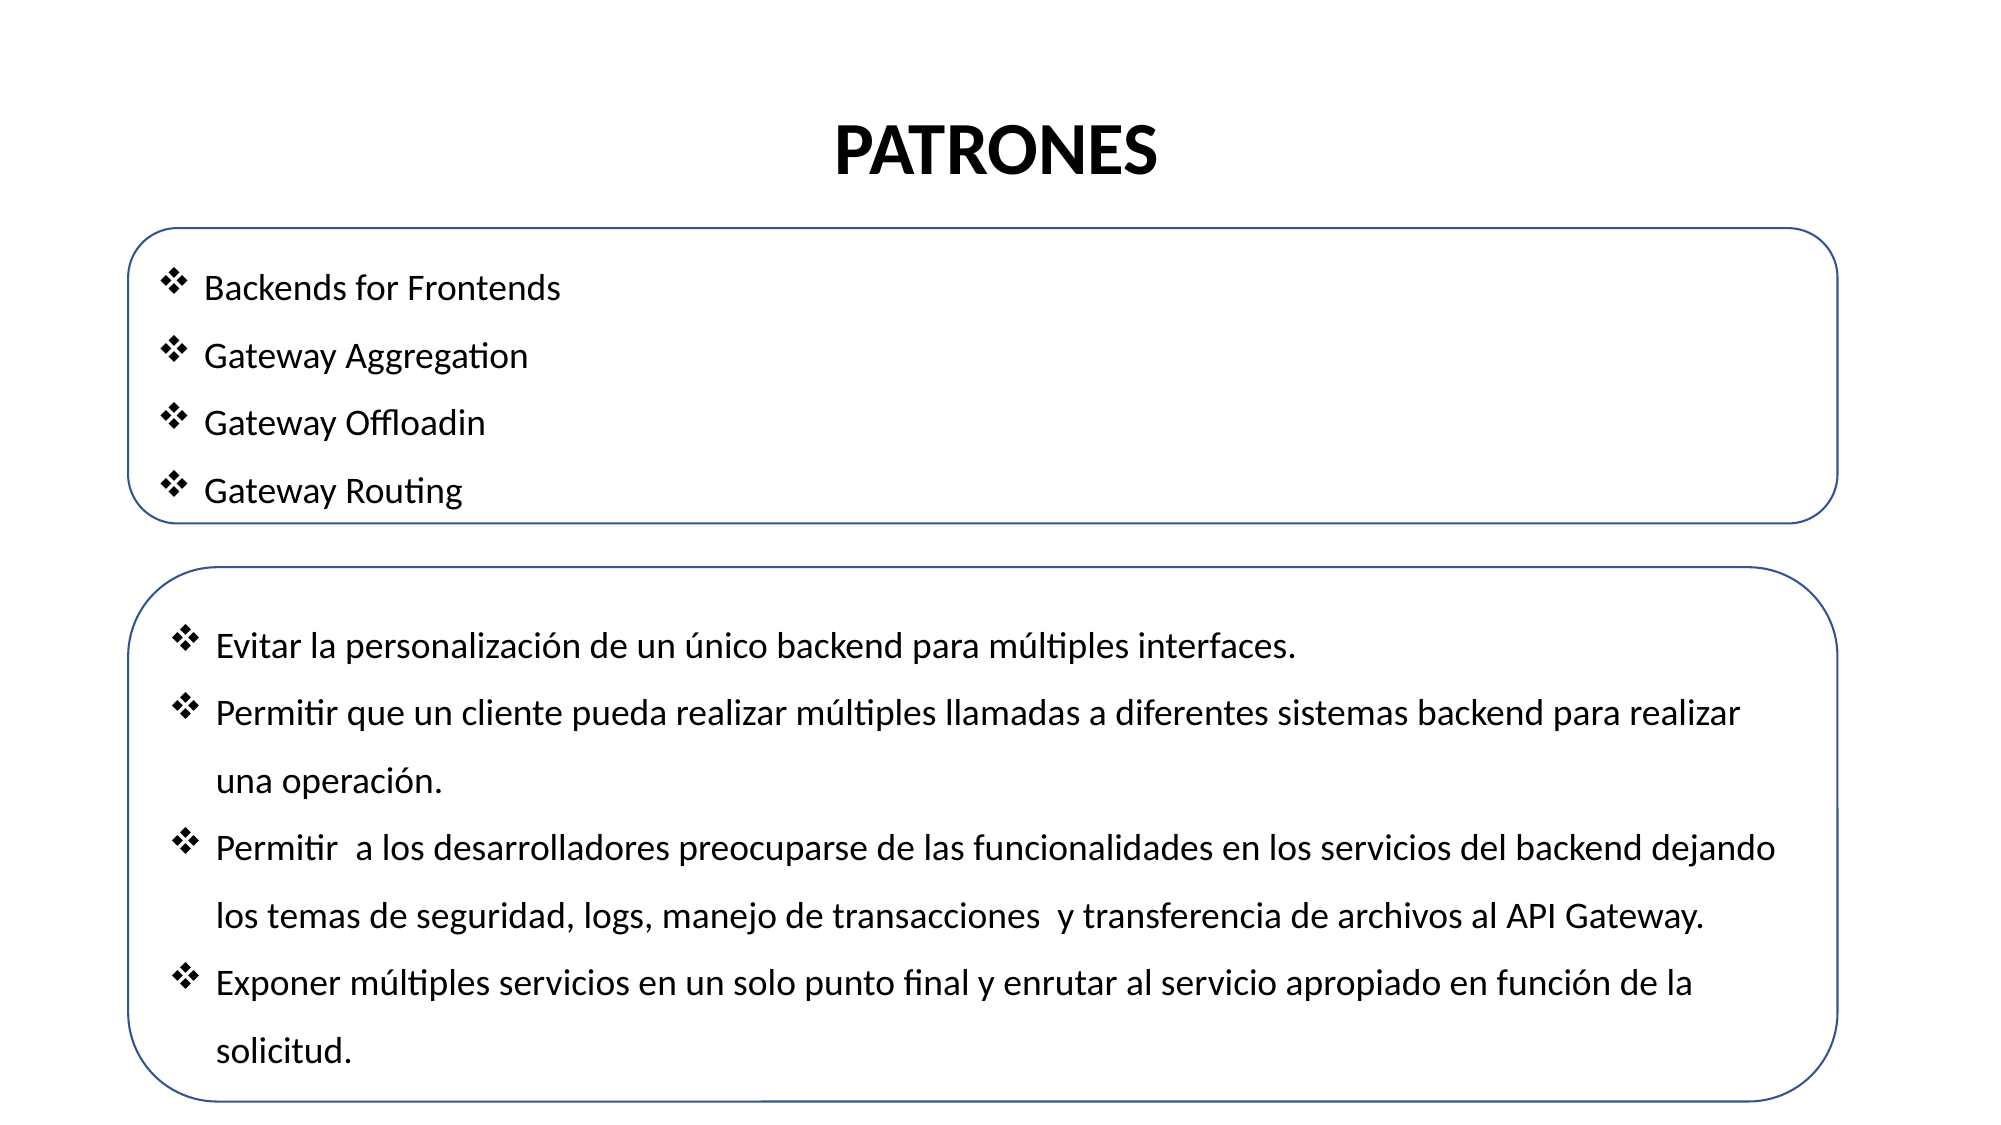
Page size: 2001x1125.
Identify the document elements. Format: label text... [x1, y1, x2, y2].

text_box Evitar la personalización de un único backend para múltiples interfaces. Permitir que un cliente pueda realizar múltiples llamadas a diferentes sistemas backend para realizar una operación. Permitir a los desarrolladores preocuparse de las funcionalidades en los servicios del backend dejando los temas de seguridad, logs, manejo de transacciones y transferencia de archivos al API Gateway. Exponer múltiples servicios en un solo punto final y enrutar al servicio apropiado en función de la solicitud. [127, 566, 1839, 1103]
text_box Backends for Frontends Gateway Aggregation Gateway Offloadin Gateway Routing [127, 227, 1839, 525]
text_box PATRONES [820, 92, 1175, 198]
